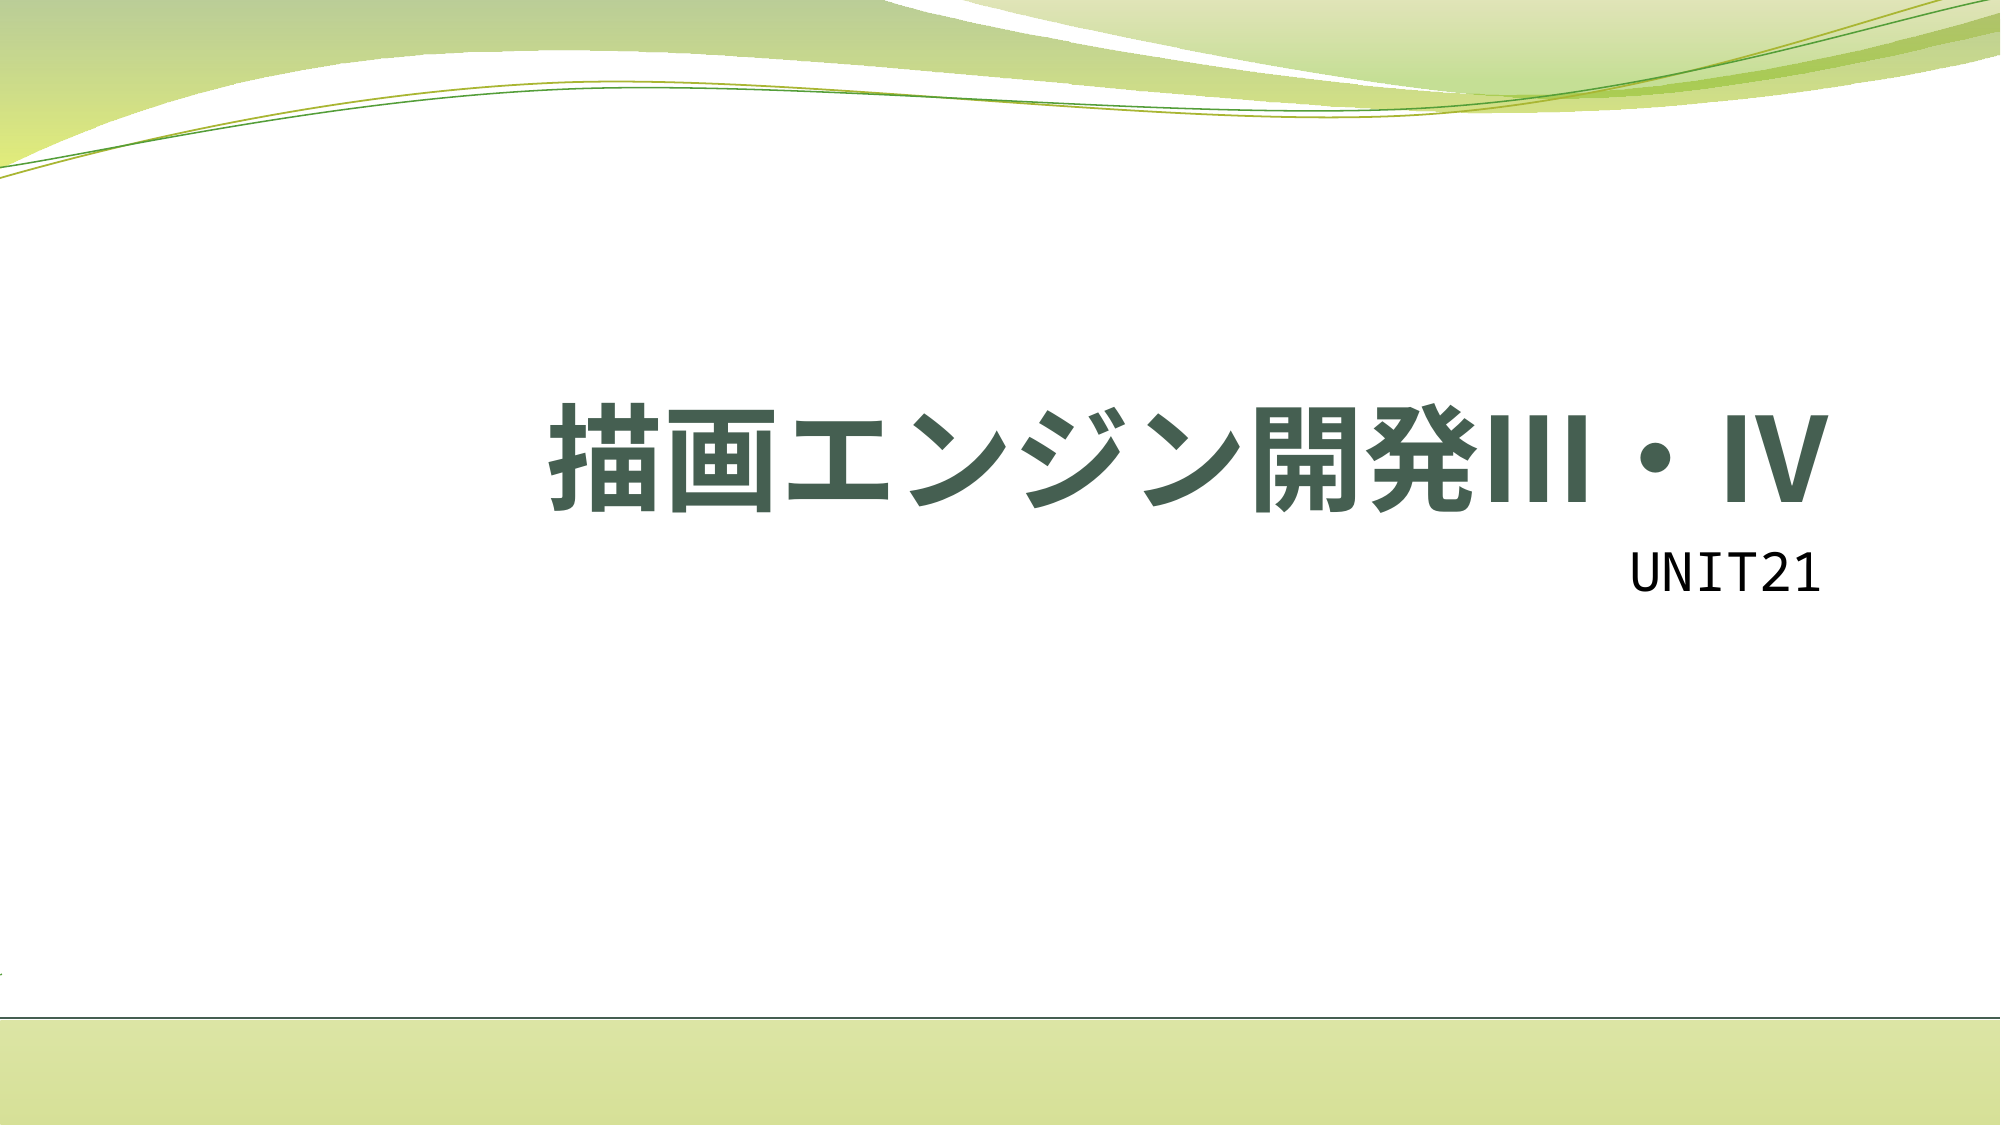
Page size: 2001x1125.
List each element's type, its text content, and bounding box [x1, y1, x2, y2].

title 描画エンジン開発Ⅲ・Ⅳ [116, 224, 1834, 525]
subtitle UNIT21 [116, 529, 1835, 818]
